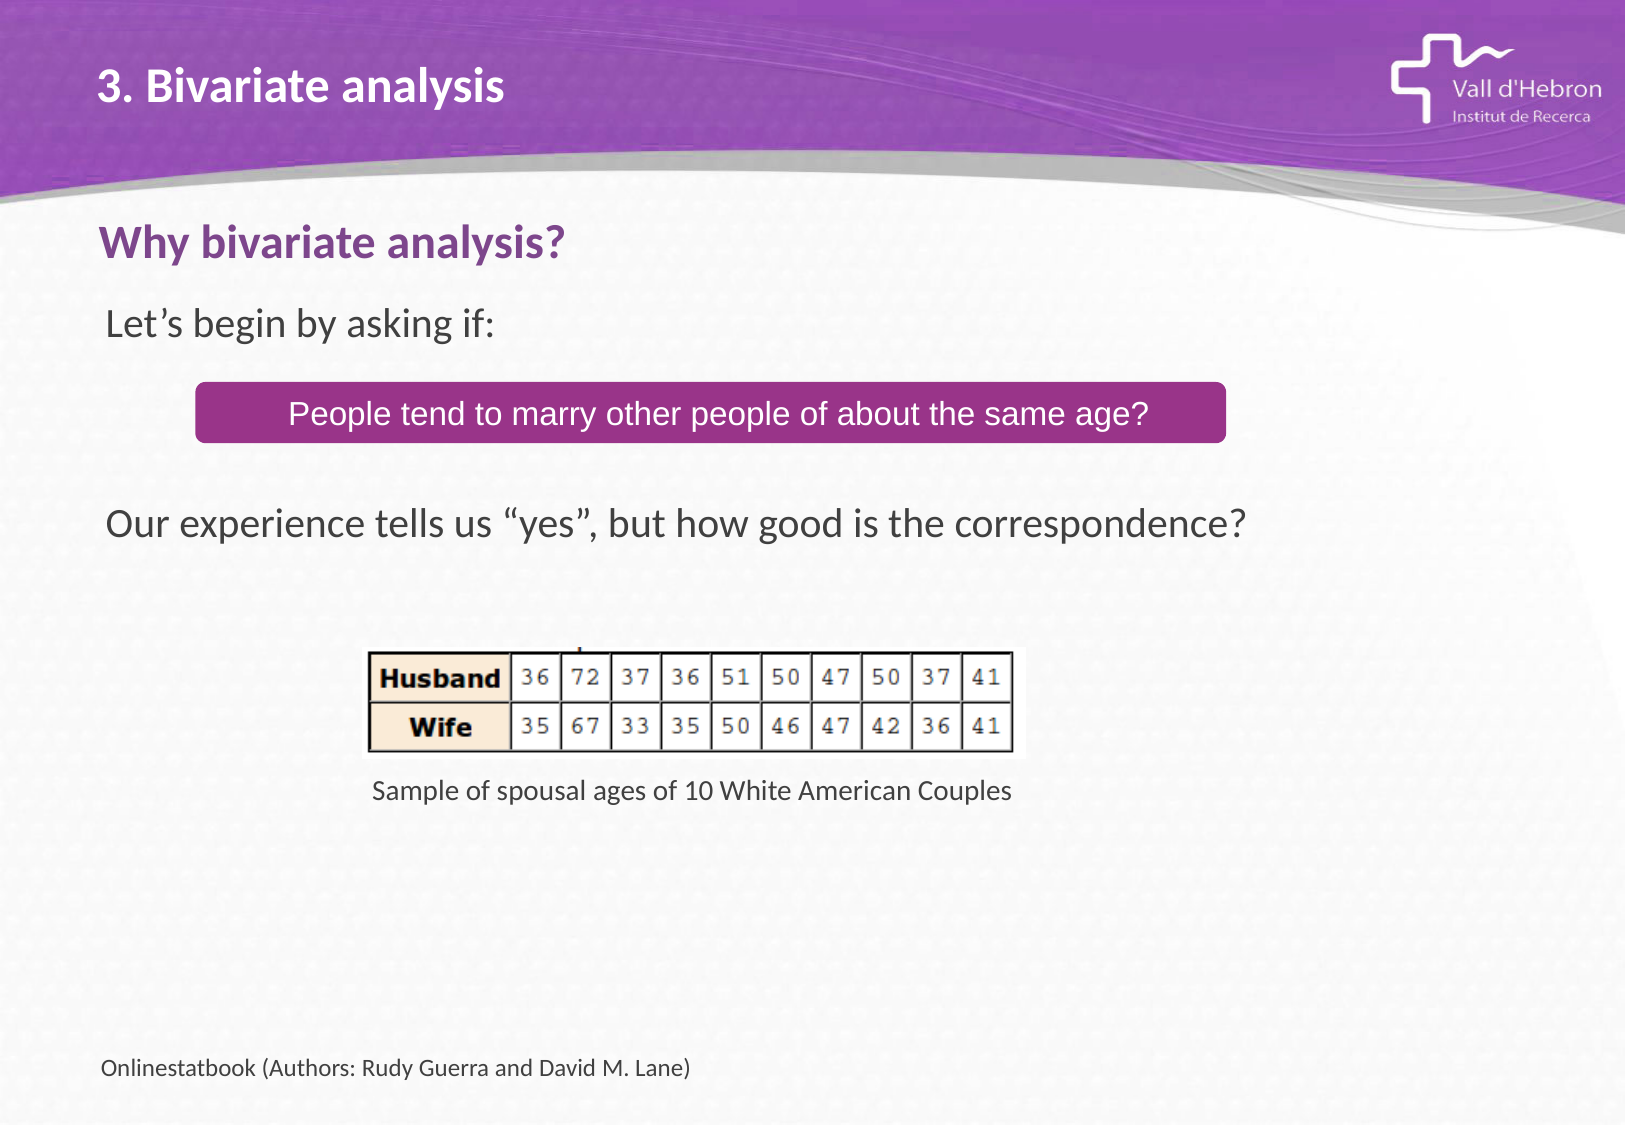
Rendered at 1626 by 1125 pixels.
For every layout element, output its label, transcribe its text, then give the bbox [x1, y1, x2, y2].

text_box Let’s begin by asking if: Our experience tells us “yes”, but how good is the correspondence? [90, 288, 1464, 554]
text_box Onlinestatbook (Authors: Rudy Guerra and David M. Lane) [86, 1043, 741, 1089]
picture [0, 0, 1625, 1125]
list Why bivariate analysis? [84, 203, 1520, 273]
title 3. Bivariate analysis [81, 45, 1544, 233]
text_box Sample of spousal ages of 10 White American Couples [357, 763, 1036, 814]
text_box People tend to marry other people of about the same age? [195, 381, 1227, 444]
